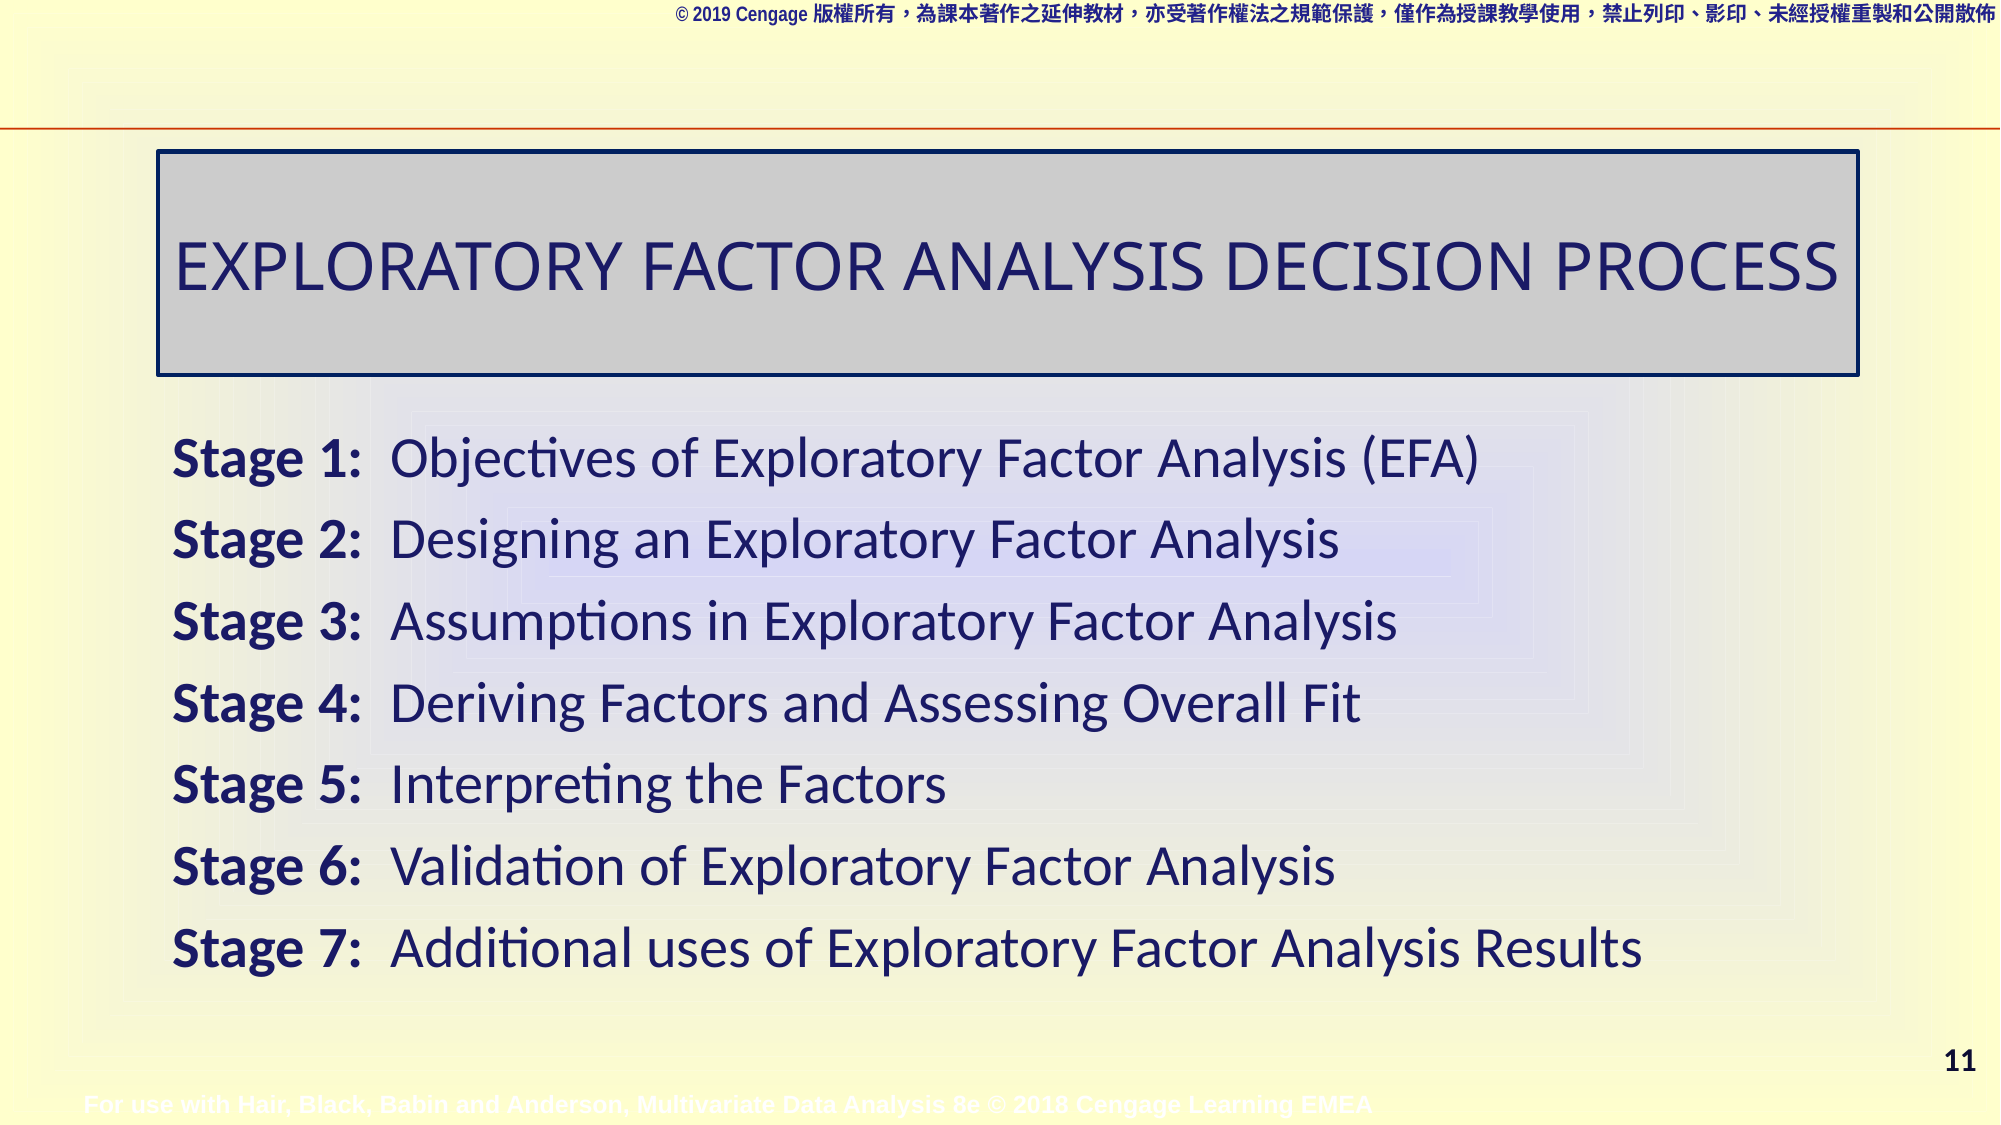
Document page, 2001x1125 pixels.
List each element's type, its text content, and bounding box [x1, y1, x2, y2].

text_box For use with Hair, Black, Babin and Anderson, Multivariate Data Analysis 8e © 2018 Cengage Learning EMEA [0, 1081, 1519, 1125]
list Stage 1: Objectives of Exploratory Factor Analysis (EFA) Stage 2: Designing an Exploratory Factor Analysis Stage 3: Assumptions in Exploratory Factor Analysis Stage 4: Deriving Factors and Assessing Overall Fit Stage 5: Interpreting the Factors Stage 6: Validation of Exploratory Factor Analysis Stage 7: Additional uses of Exploratory Factor Analysis Results [157, 411, 1858, 658]
slide_number 11 [1913, 1028, 1992, 1089]
title Exploratory Factor Analysis Decision Process [156, 149, 1860, 377]
